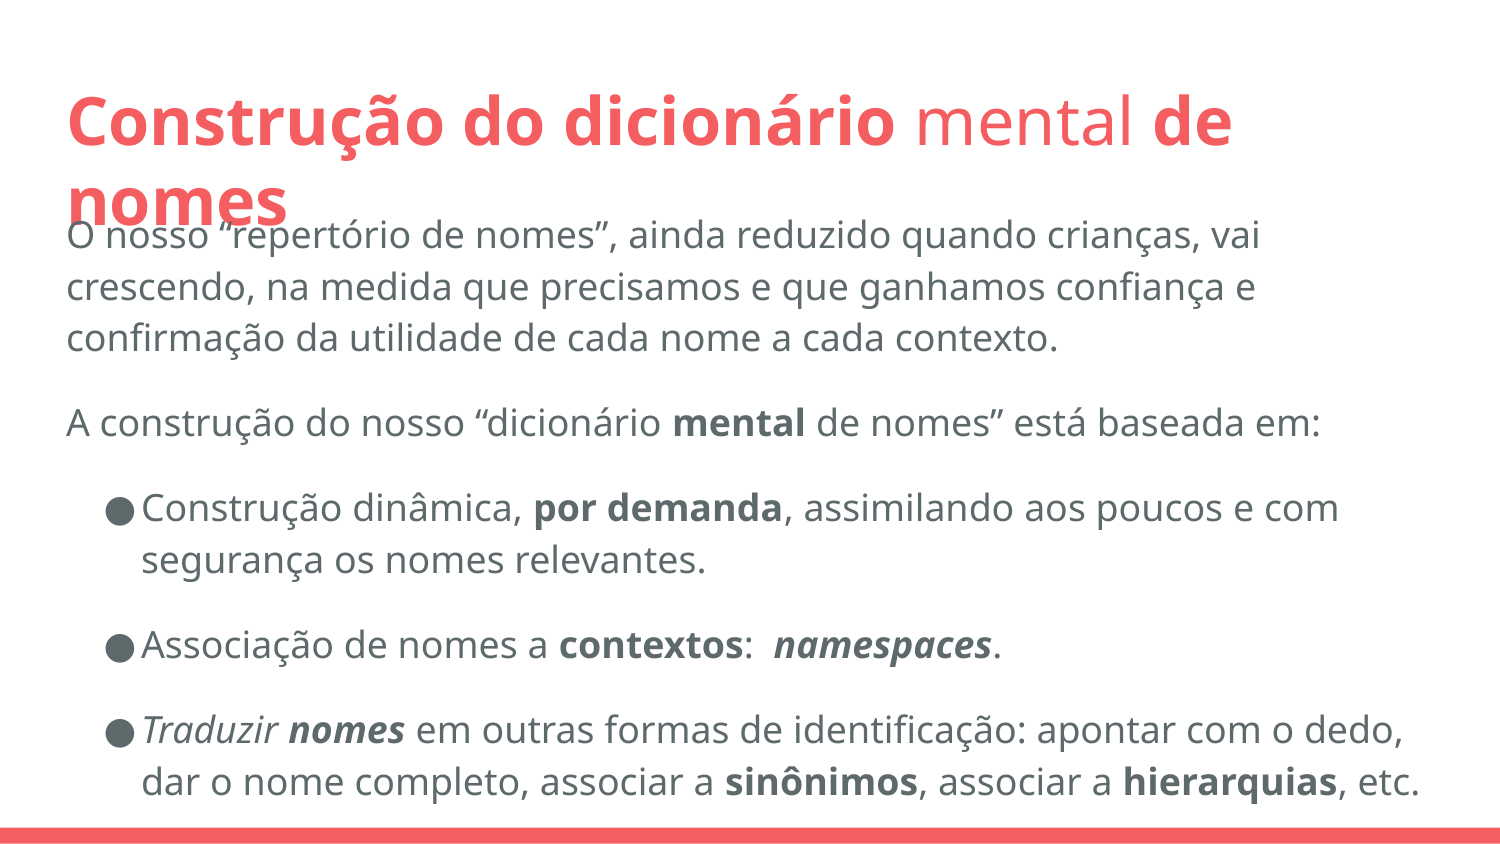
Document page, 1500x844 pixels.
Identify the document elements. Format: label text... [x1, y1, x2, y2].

title Construção do dicionário mental de nomes [51, 64, 1449, 167]
list O nosso “repertório de nomes”, ainda reduzido quando crianças, vai crescendo, na medida que precisamos e que ganhamos confiança e confirmação da utilidade de cada nome a cada contexto. A construção do nosso “dicionário mental de nomes” está baseada em: Construção dinâmica, por demanda, assimilando aos poucos e com segurança os nomes relevantes. Associação de nomes a contextos: namespaces. Traduzir nomes em outras formas de identificação: apontar com o dedo, dar o nome completo, associar a sinônimos, associar a hierarquias, etc. [51, 189, 1449, 750]
